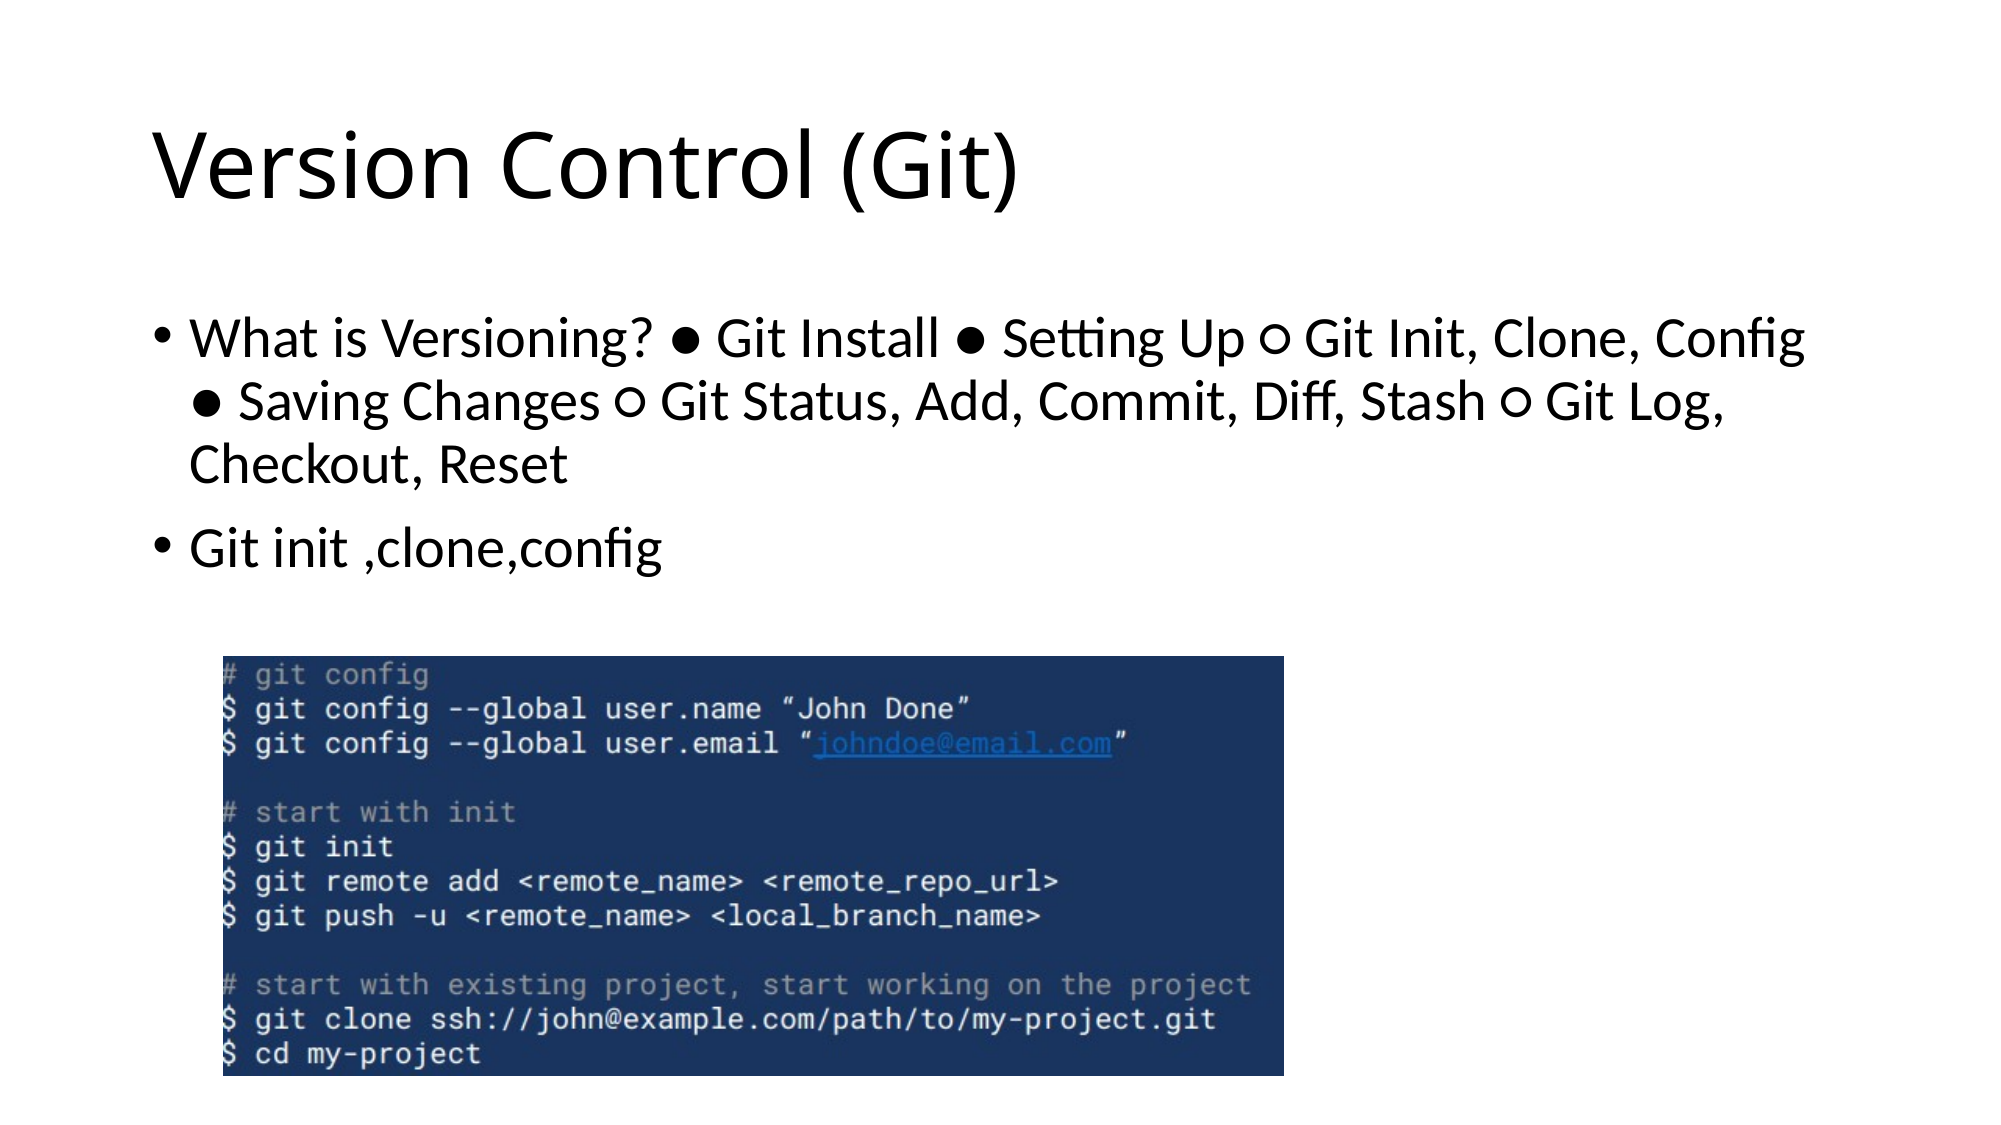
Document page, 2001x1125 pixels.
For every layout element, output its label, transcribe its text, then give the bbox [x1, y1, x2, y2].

title Version Control (Git) [137, 59, 1863, 278]
picture [223, 656, 1285, 1076]
list What is Versioning? ● Git Install ● Setting Up ○ Git Init, Clone, Config ● Saving Changes ○ Git Status, Add, Commit, Diff, Stash ○ Git Log, Checkout, Reset Git init ,clone,config [137, 299, 1863, 1014]
